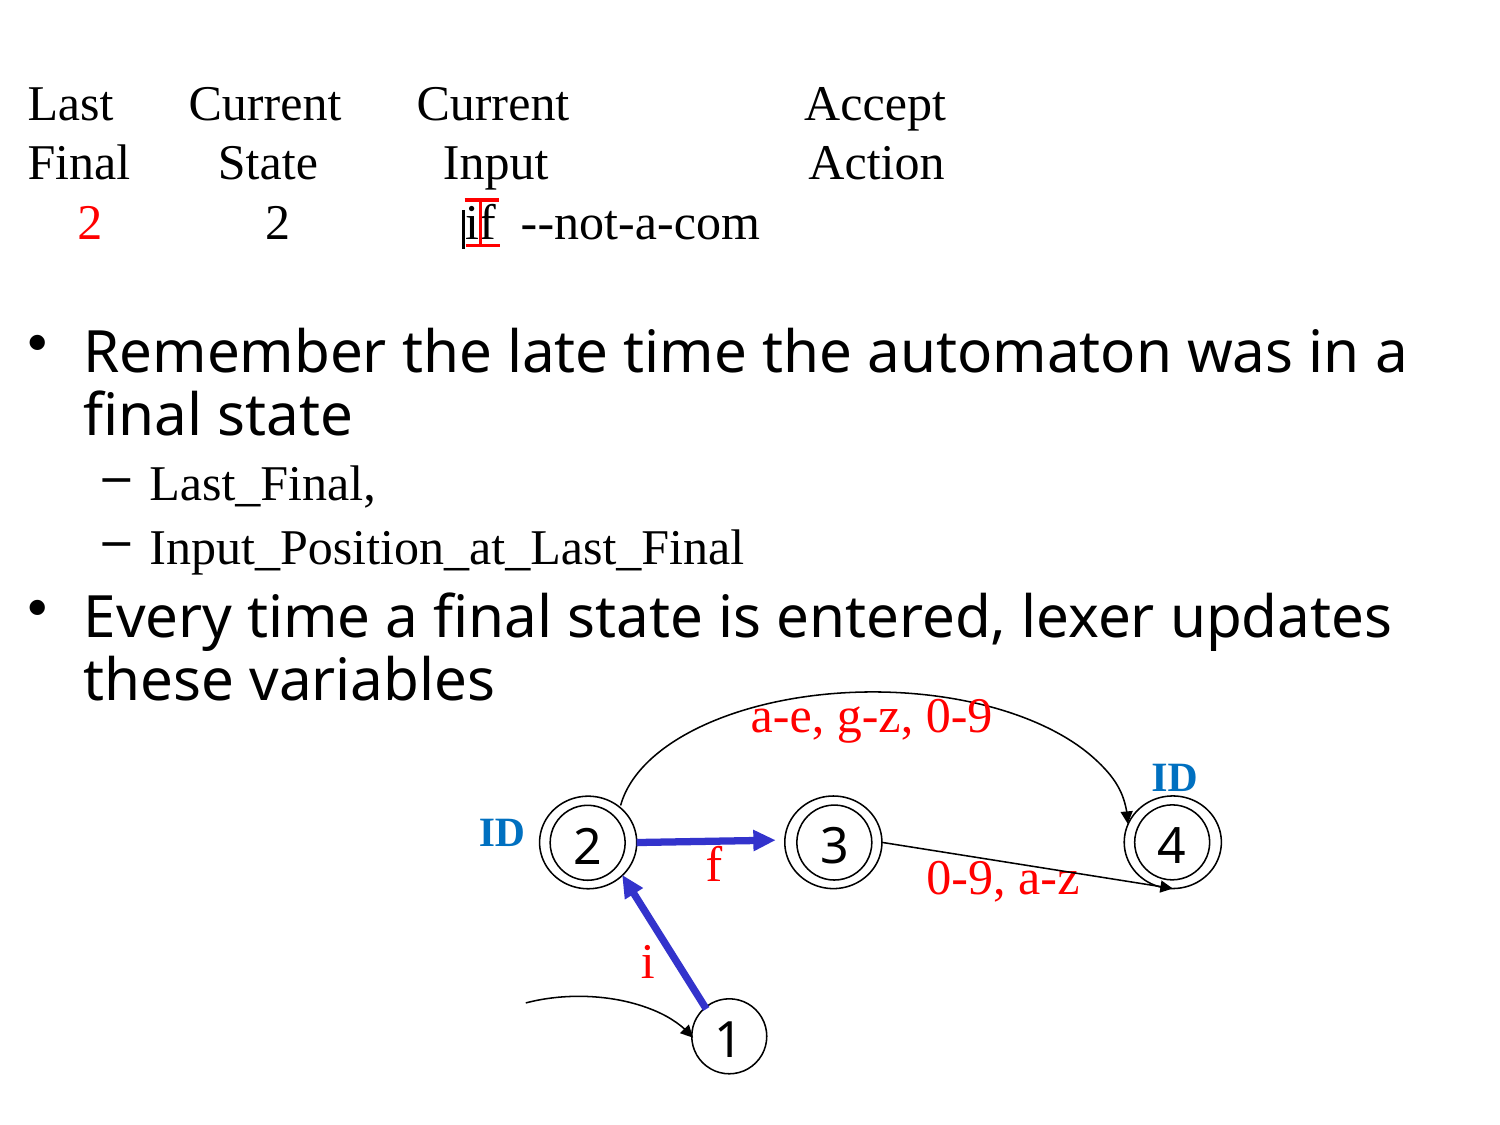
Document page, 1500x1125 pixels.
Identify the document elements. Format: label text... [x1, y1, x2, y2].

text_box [463, 674, 1222, 1077]
list Last Current Current Accept Final State Input Action 2 2 if --not-a-com Remember the late time the automaton was in a final state Last_Final, Input_Position_at_Last_Final Every time a final state is entered, lexer updates these variables [12, 62, 1463, 1038]
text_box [464, 199, 500, 247]
